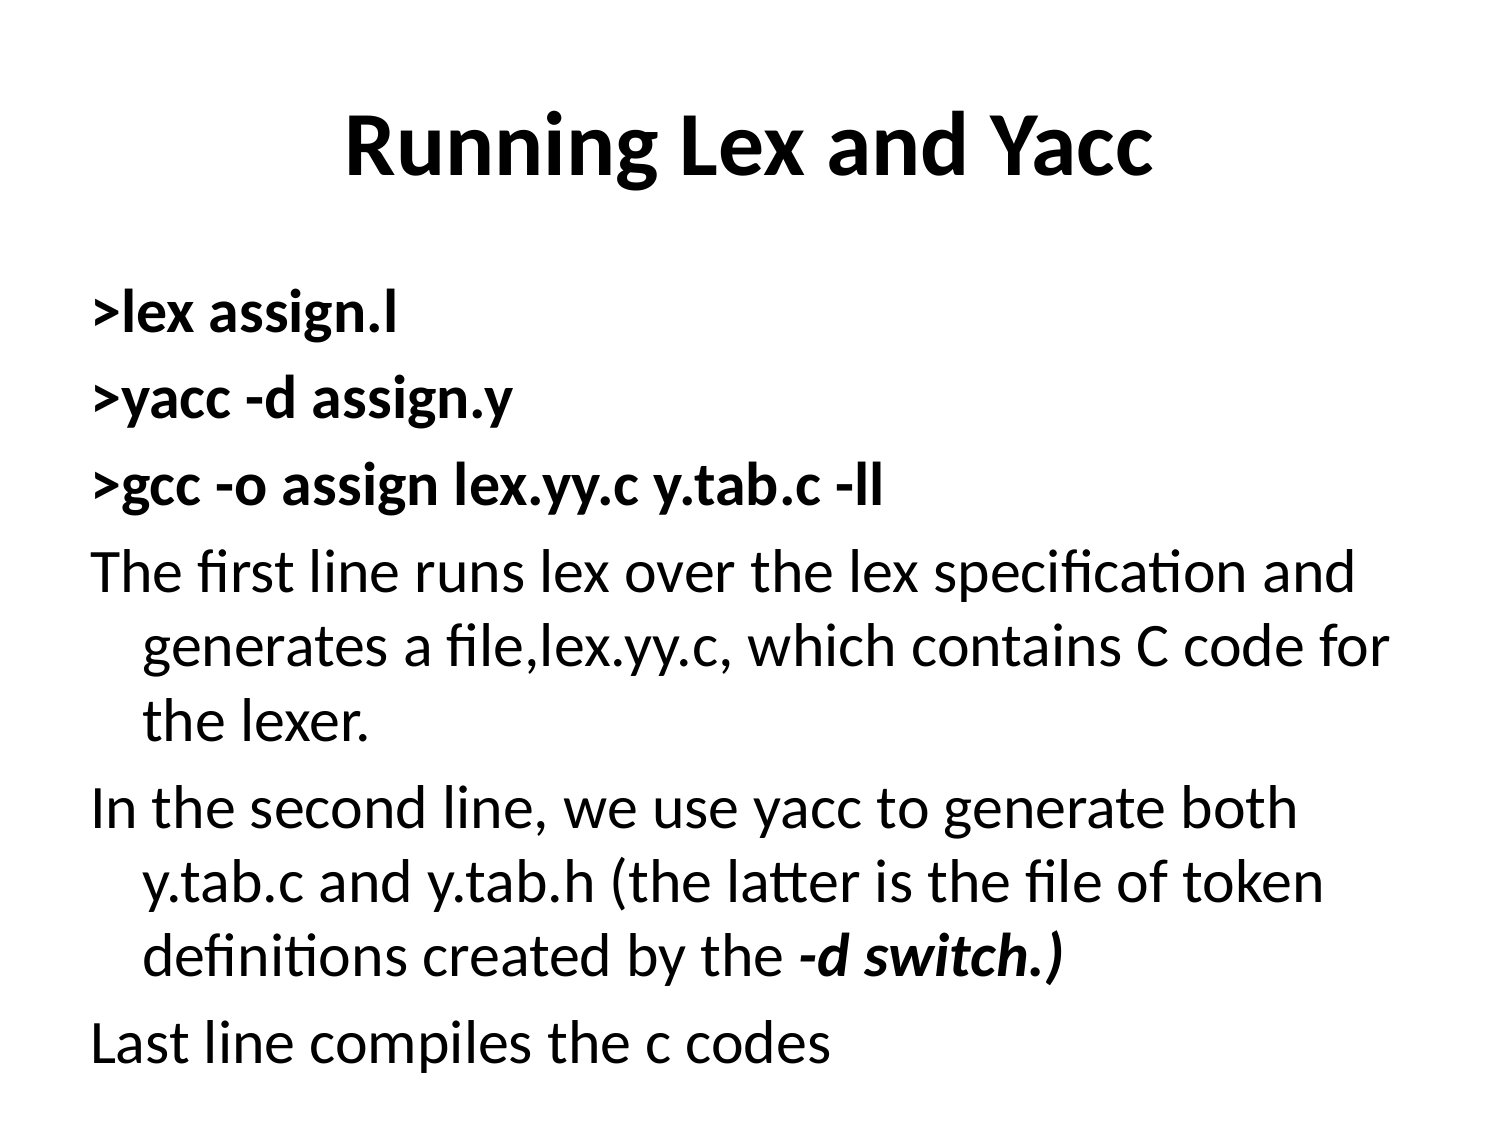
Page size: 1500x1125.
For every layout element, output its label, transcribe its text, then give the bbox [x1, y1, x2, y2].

title Running Lex and Yacc [75, 45, 1425, 233]
list >lex assign.l >yacc -d assign.y >gcc -o assign lex.yy.c y.tab.c -ll The first line runs lex over the lex specification and generates a file,lex.yy.c, which contains C code for the lexer. In the second line, we use yacc to generate both y.tab.c and y.tab.h (the latter is the file of token definitions created by the -d switch.) Last line compiles the c codes [75, 262, 1438, 1088]
